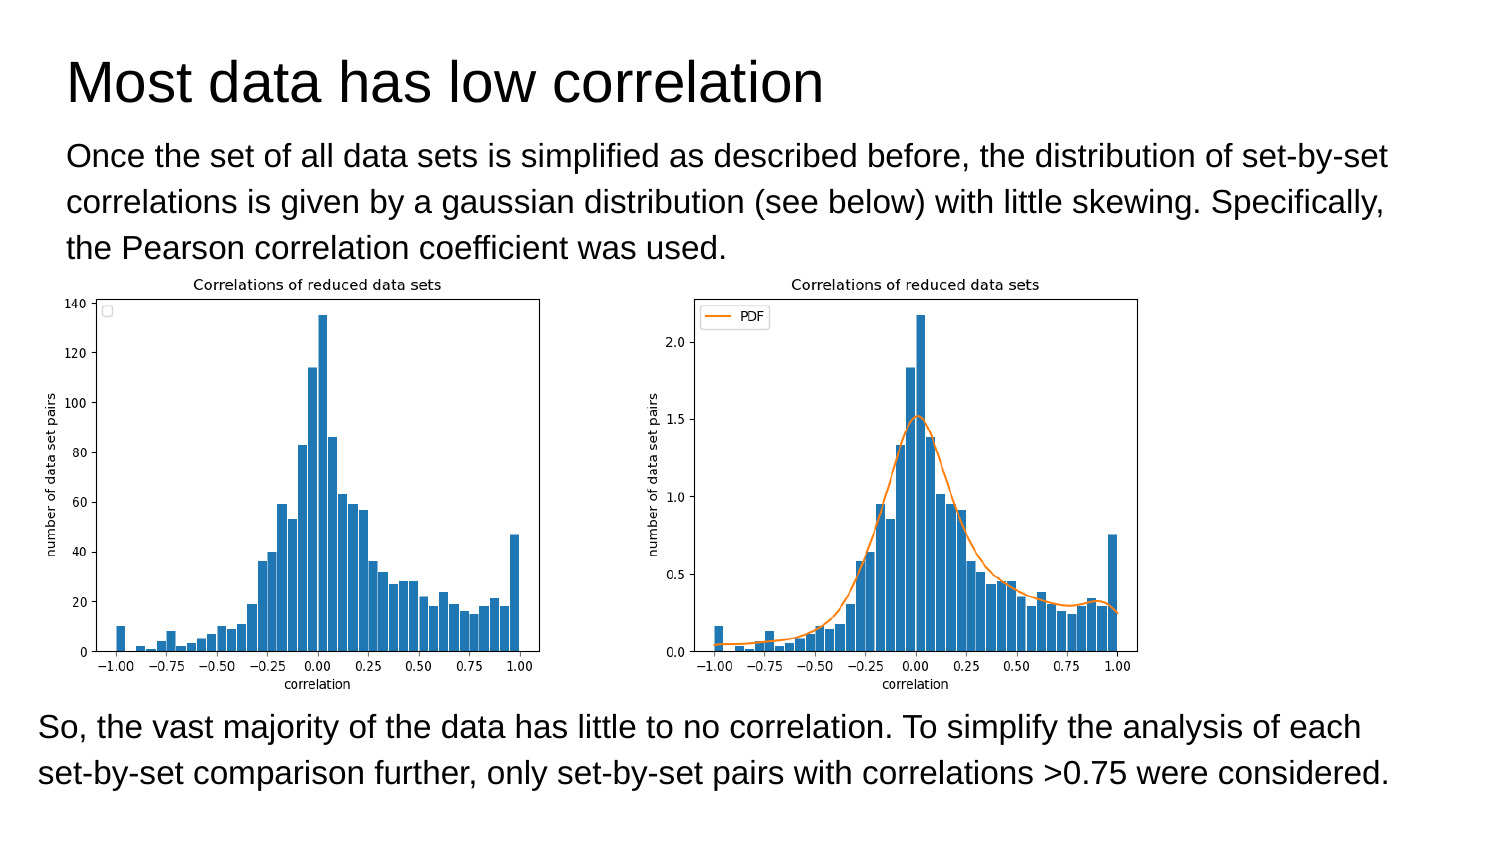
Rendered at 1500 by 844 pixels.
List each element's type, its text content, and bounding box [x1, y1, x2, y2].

title Most data has low correlation [51, 28, 1500, 123]
picture [24, 243, 596, 701]
list So, the vast majority of the data has little to no correlation. To simplify the analysis of each set-by-set comparison further, only set-by-set pairs with correlations >0.75 were considered. [22, 684, 1421, 805]
picture [622, 243, 1194, 701]
list Once the set of all data sets is simplified as described before, the distribution of set-by-set correlations is given by a gaussian distribution (see below) with little skewing. Specifically, the Pearson correlation coefficient was used. [51, 113, 1449, 234]
